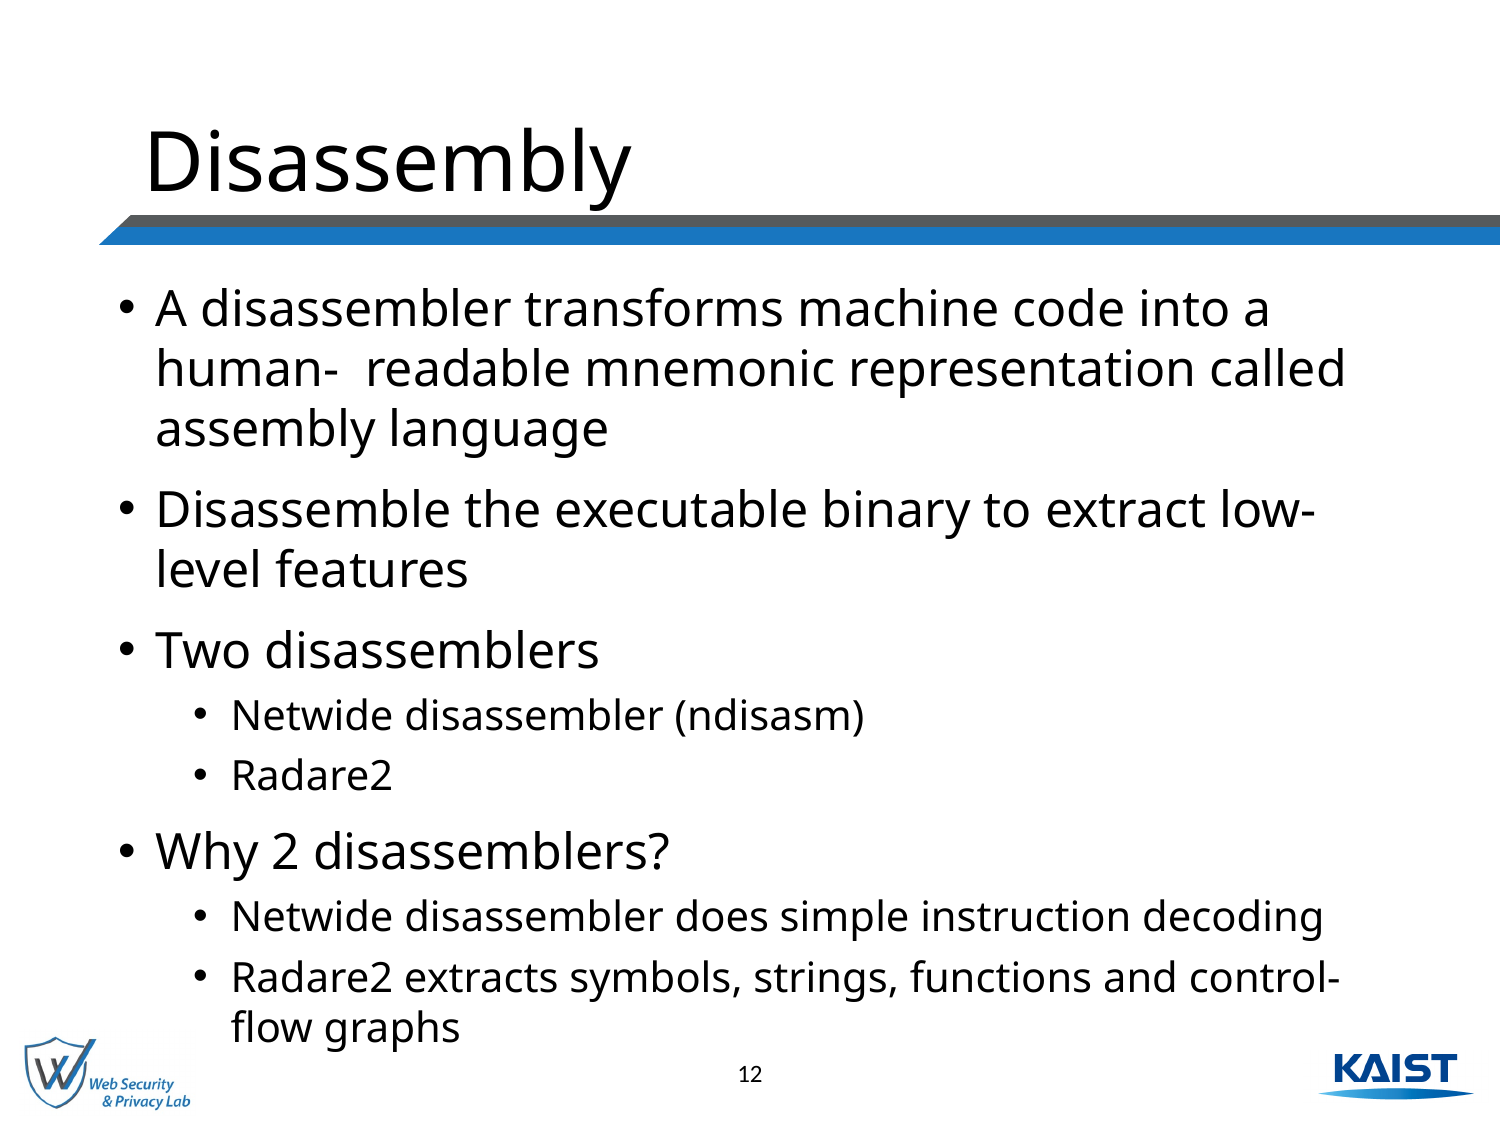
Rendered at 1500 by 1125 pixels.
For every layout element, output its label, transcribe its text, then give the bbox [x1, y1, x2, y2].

picture [1303, 1050, 1489, 1103]
title Disassembly [129, 70, 1423, 217]
list A disassembler transforms machine code into a human- readable mnemonic representation called assembly language Disassemble the executable binary to extract low-level features Two disassemblers Netwide disassembler (ndisasm) Radare2 Why 2 disassemblers? Netwide disassembler does simple instruction decoding Radare2 extracts symbols, strings, functions and control-flow graphs [103, 268, 1397, 983]
slide_number 12 [581, 1042, 919, 1103]
picture [19, 1029, 196, 1116]
